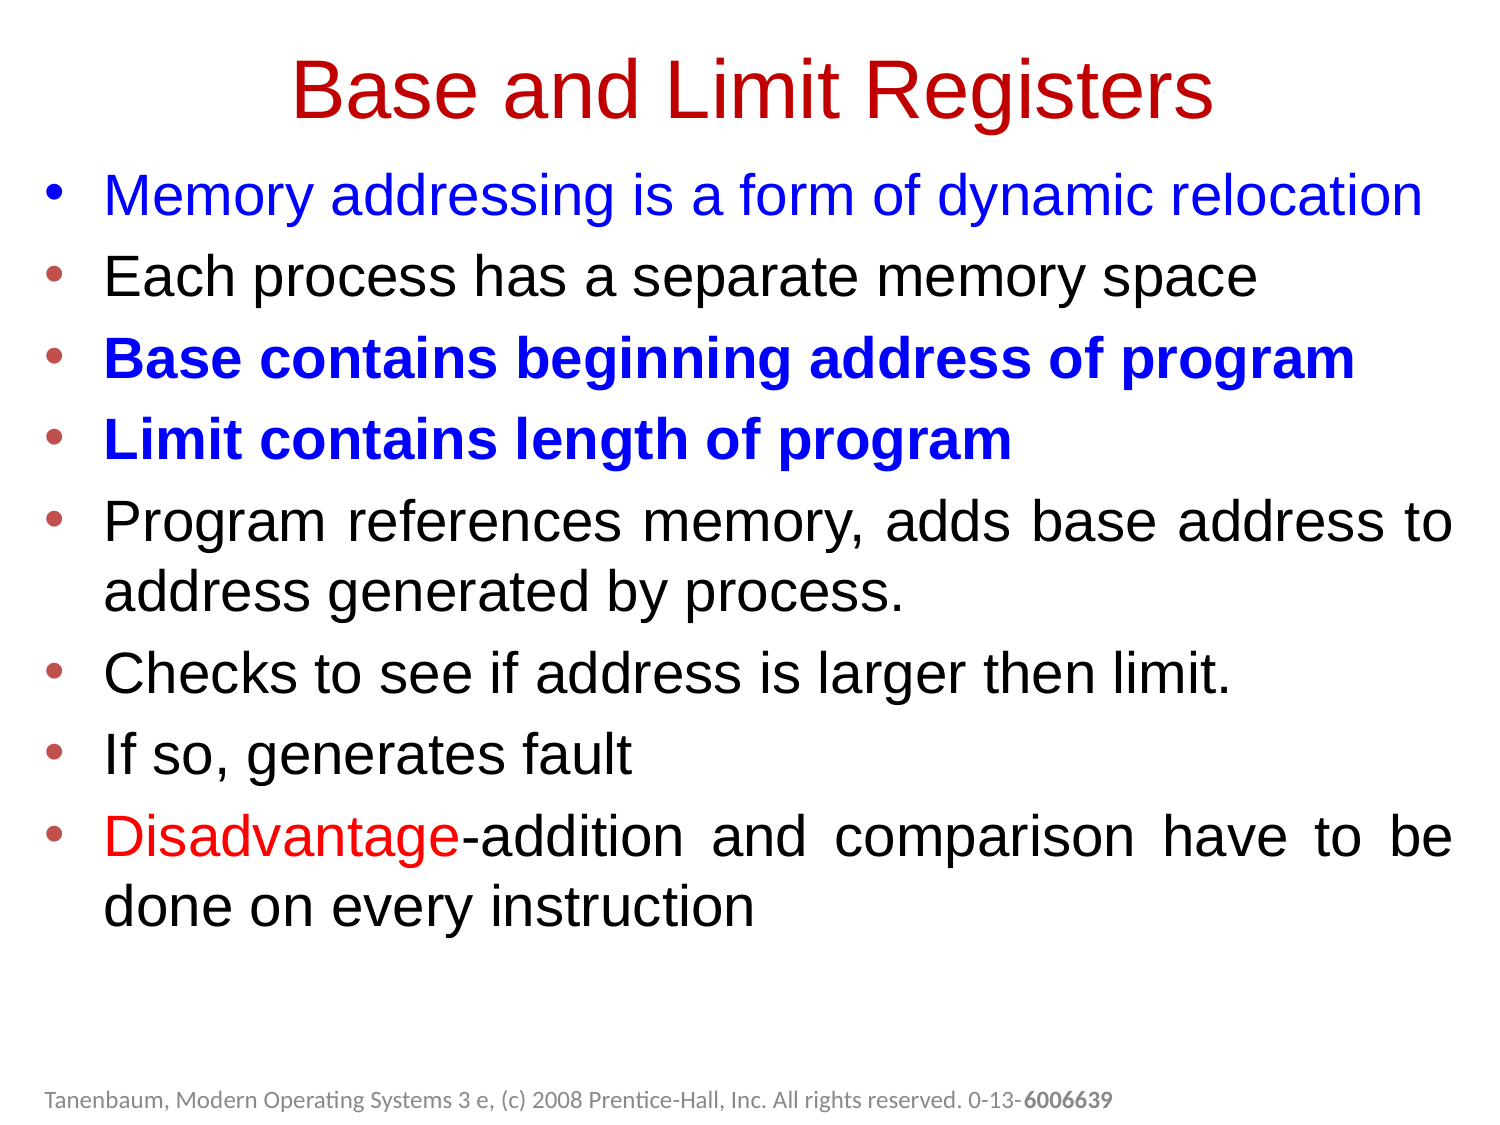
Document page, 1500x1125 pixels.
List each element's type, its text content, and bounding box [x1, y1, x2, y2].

text_box Base and Limit Registers [41, 19, 1465, 153]
text_box Tanenbaum, Modern Operating Systems 3 e, (c) 2008 Prentice-Hall, Inc. All rights reserved. 0-13-6006639 [29, 1077, 1459, 1120]
text_box Memory addressing is a form of dynamic relocation Each process has a separate memory space Base contains beginning address of program Limit contains length of program Program references memory, adds base address to address generated by process. Checks to see if address is larger then limit. If so, generates fault Disadvantage-addition and comparison have to be done on every instruction [29, 148, 1471, 1071]
